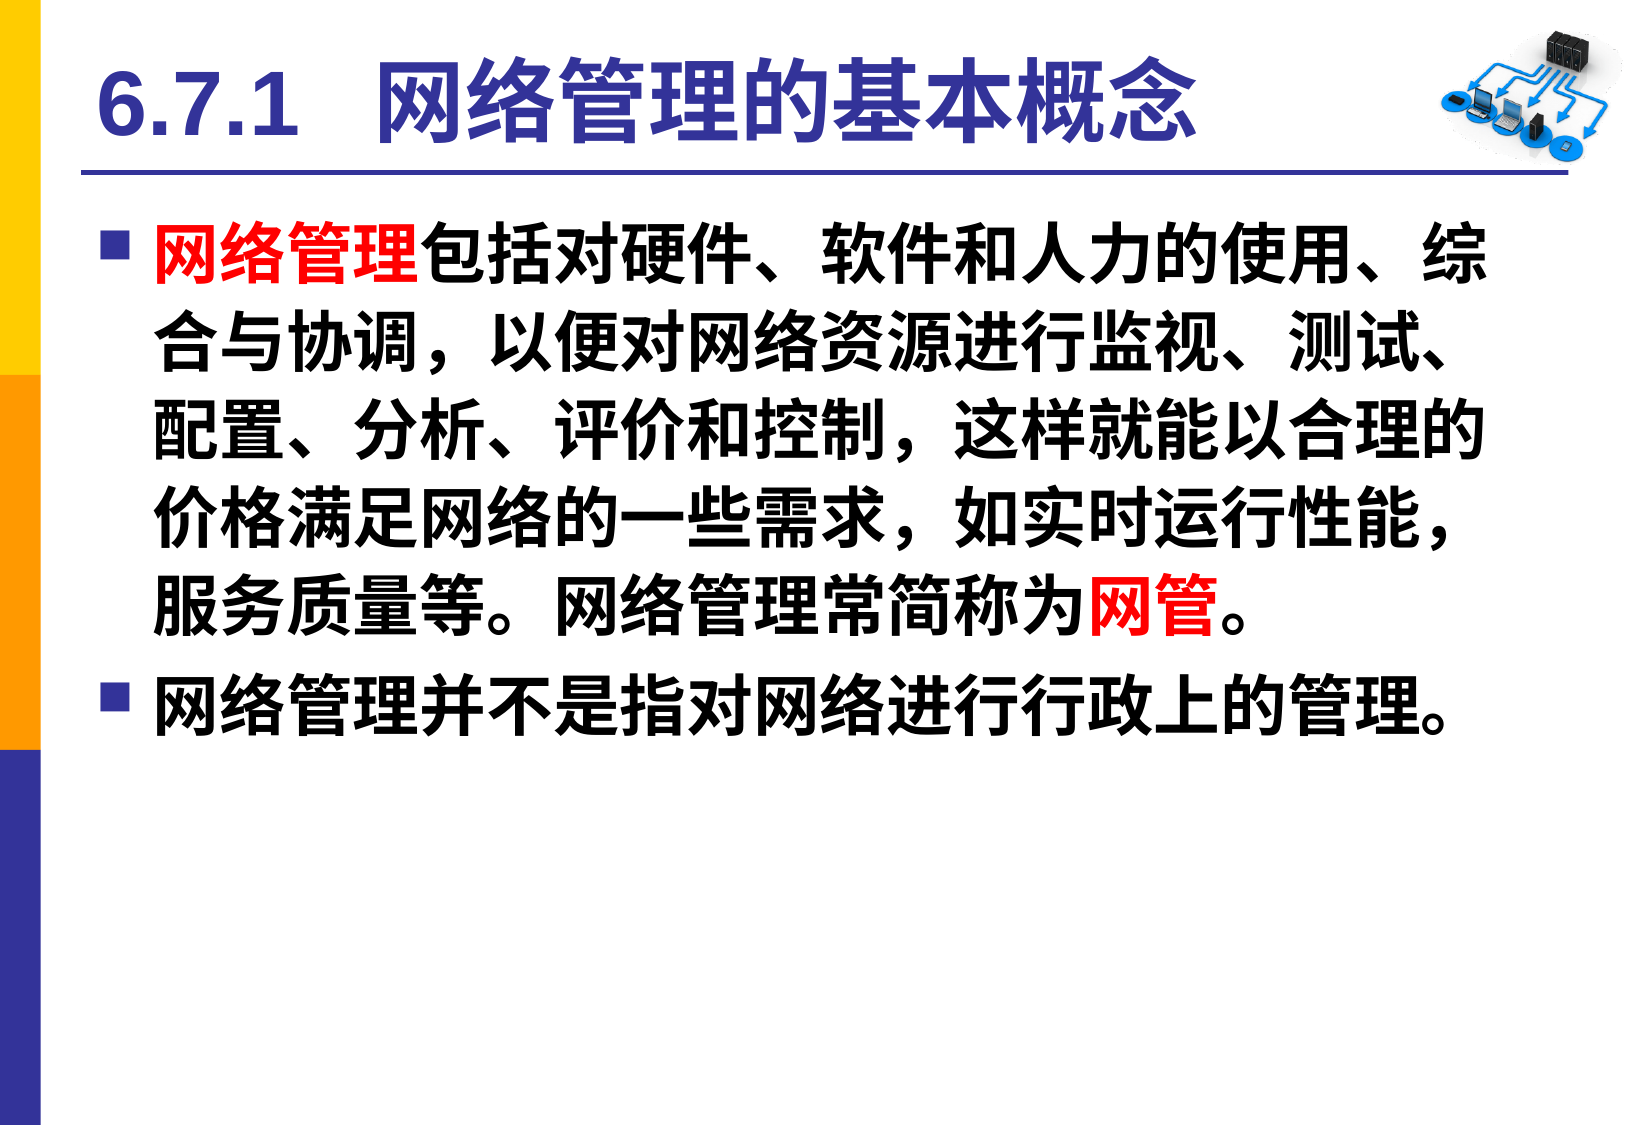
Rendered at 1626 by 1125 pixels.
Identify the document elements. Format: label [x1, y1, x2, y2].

picture [1438, 30, 1624, 165]
title [81, 30, 1569, 161]
list [81, 196, 1569, 1006]
